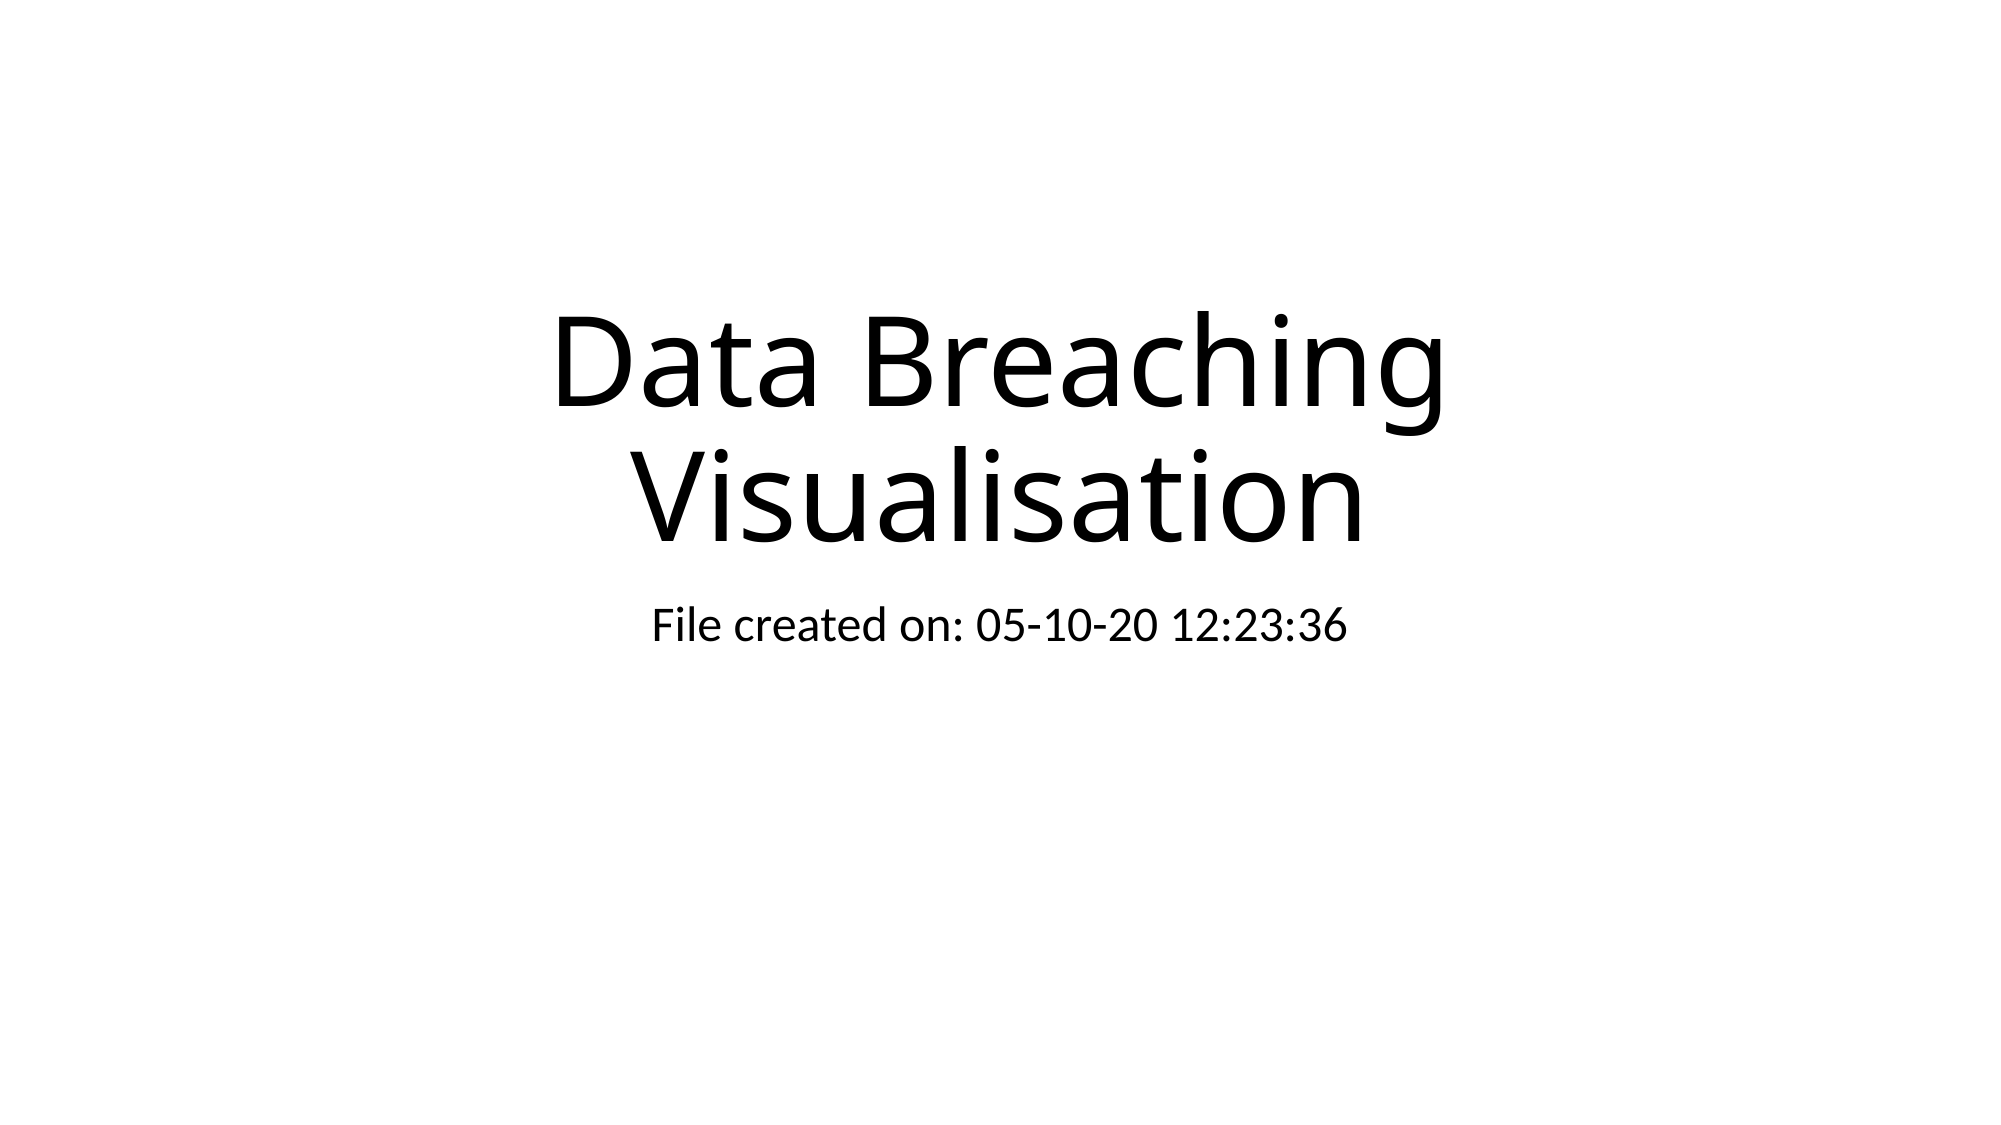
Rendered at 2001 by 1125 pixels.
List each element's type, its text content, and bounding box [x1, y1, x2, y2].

title Data Breaching Visualisation [249, 184, 1750, 576]
subtitle File created on: 05-10-20 12:23:36 [249, 590, 1750, 863]
